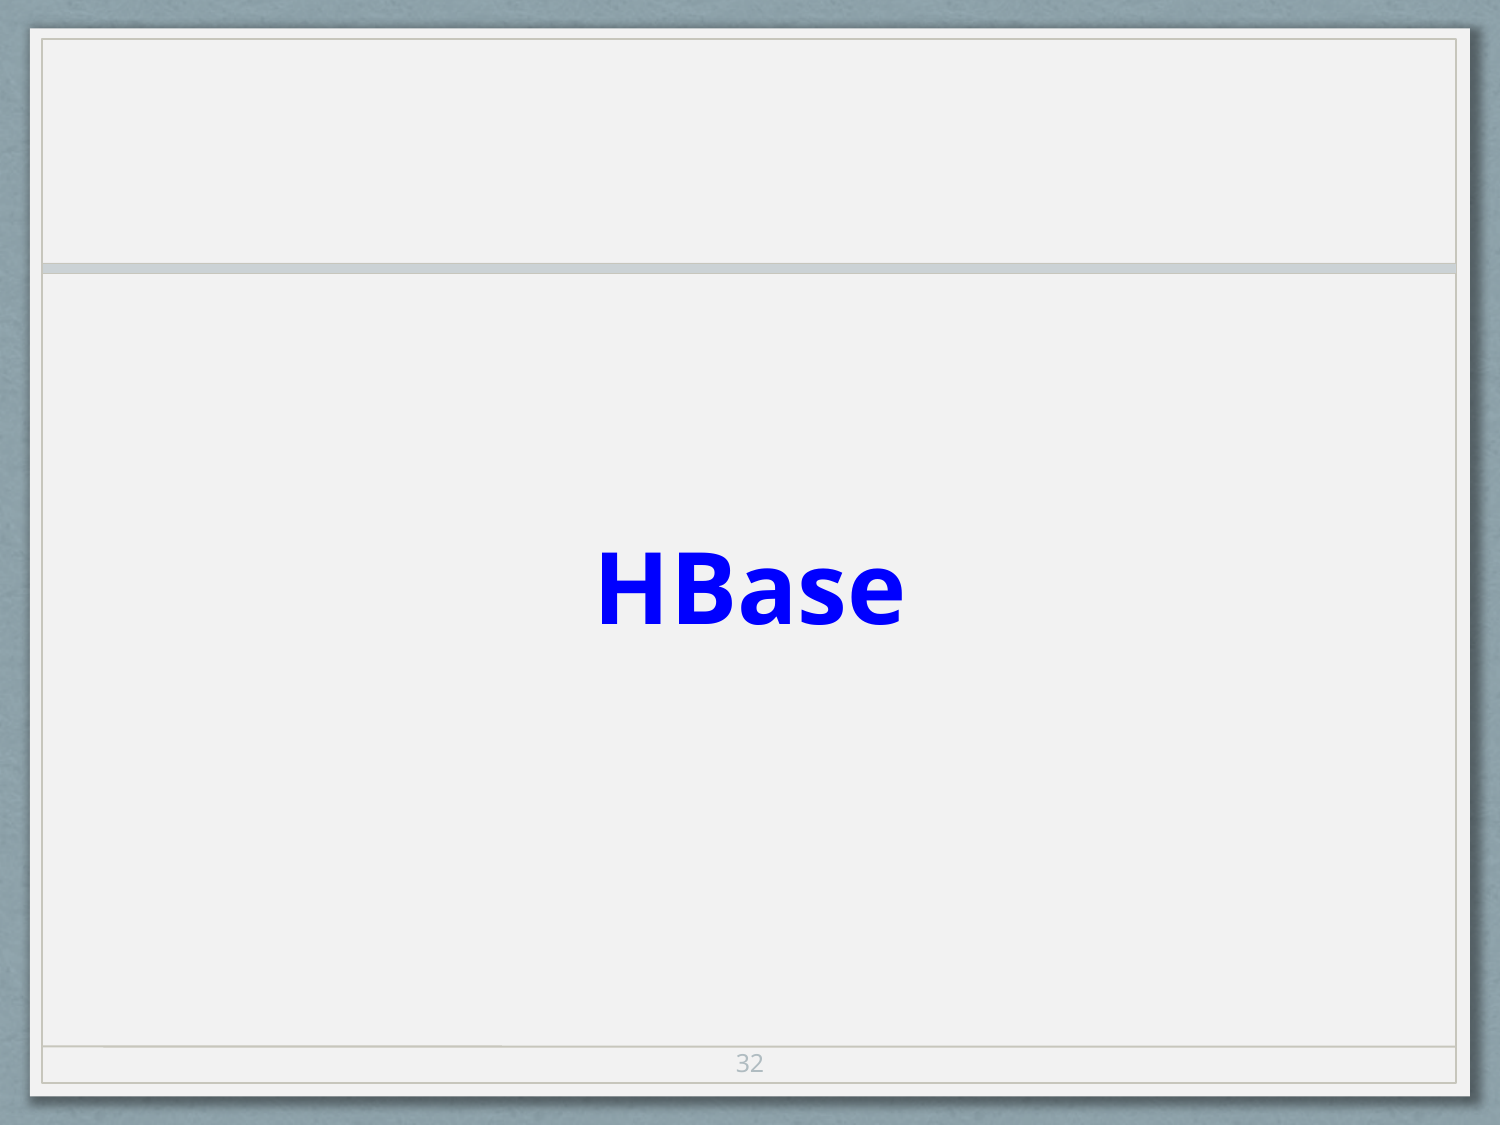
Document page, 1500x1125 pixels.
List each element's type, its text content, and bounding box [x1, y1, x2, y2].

title HBase [147, 474, 1353, 695]
slide_number 32 [687, 1042, 813, 1088]
